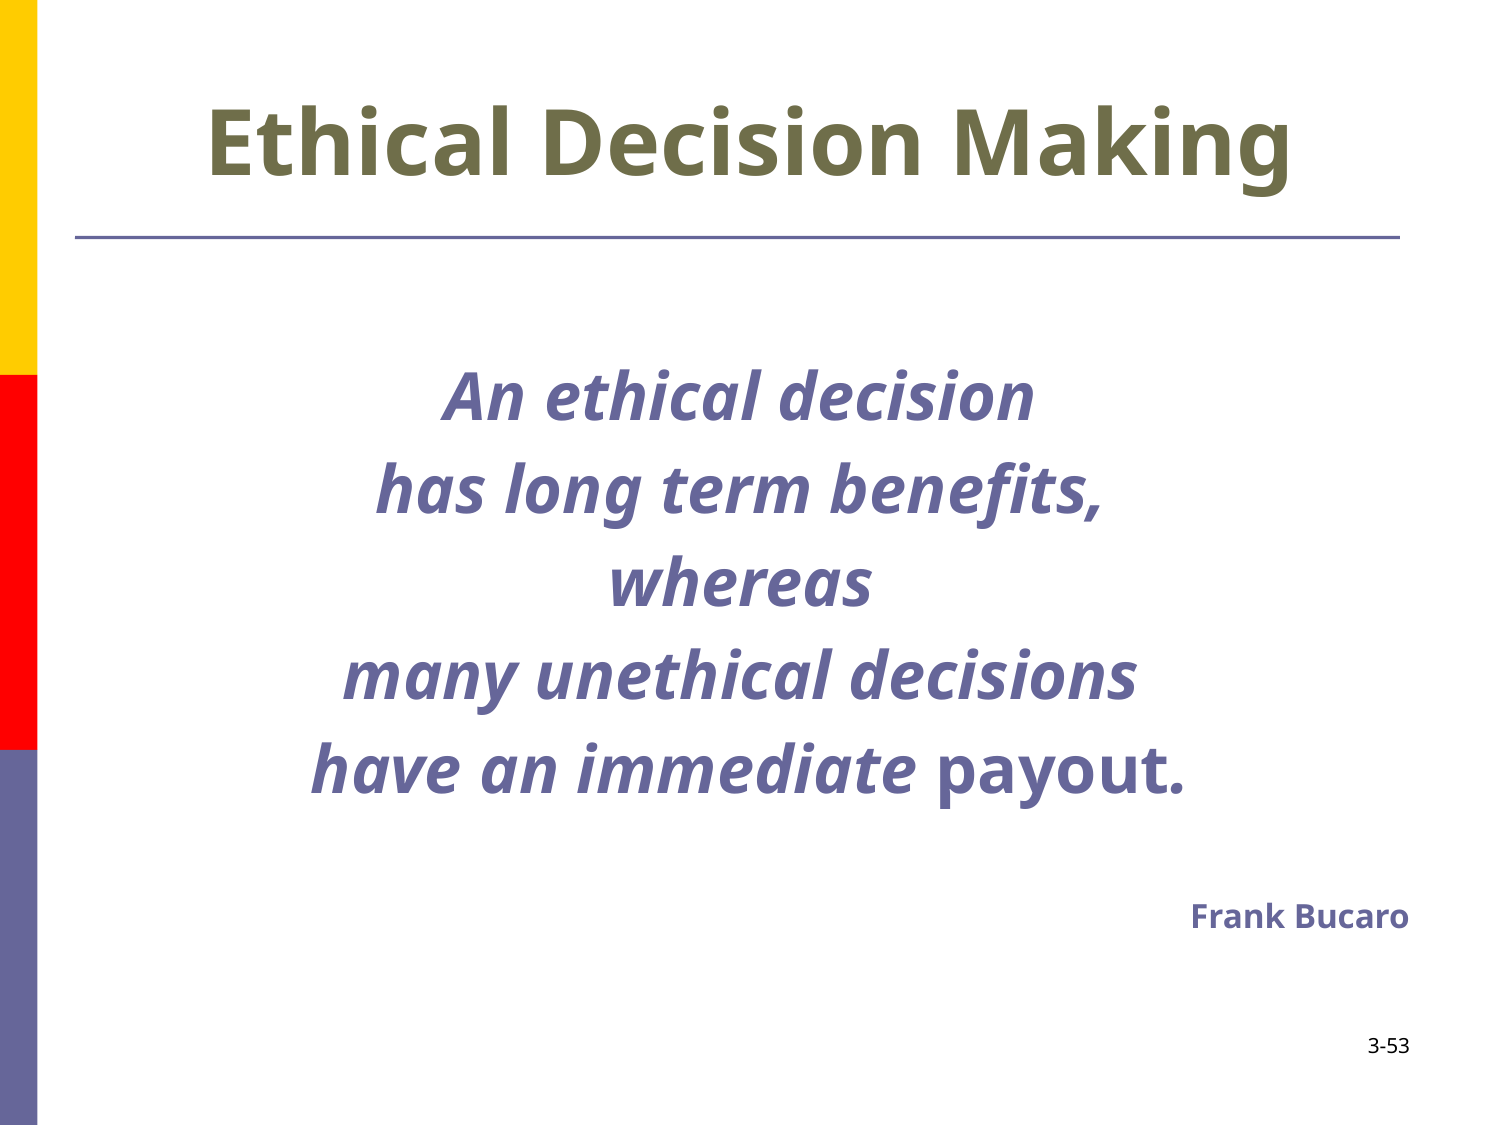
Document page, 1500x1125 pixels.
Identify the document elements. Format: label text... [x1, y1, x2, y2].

list An ethical decision has long term benefits, whereas many unethical decisions have an immediate payout. Frank Bucaro [75, 262, 1425, 1047]
slide_number 3-53 [1074, 1025, 1425, 1100]
title Ethical Decision Making [75, 45, 1425, 233]
